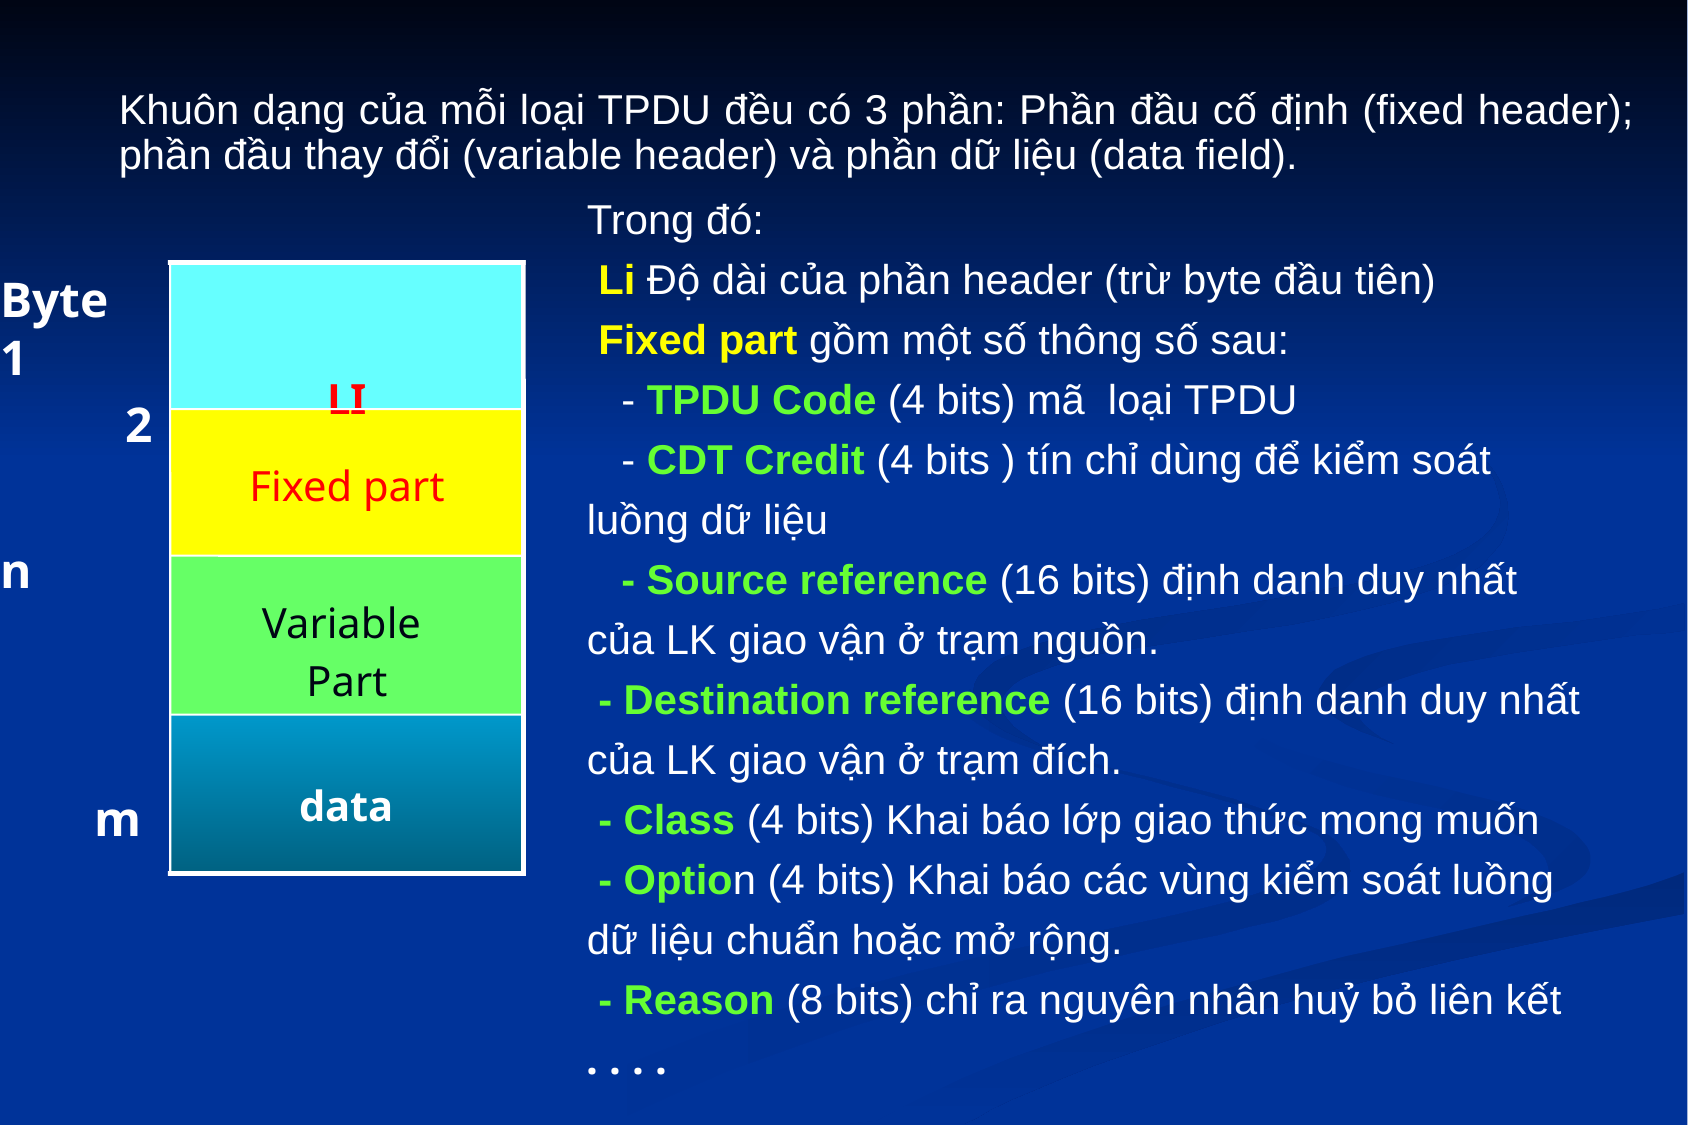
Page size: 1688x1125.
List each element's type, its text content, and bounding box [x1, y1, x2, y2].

text_box Trong đó: Li Độ dài của phần header (trừ byte đầu tiên) Fixed part gồm một số thông số sau: - TPDU Code (4 bits) mã loại TPDU - CDT Credit (4 bits ) tín chỉ dùng để kiểm soát luồng dữ liệu - Source reference (16 bits) định danh duy nhất của LK giao vận ở trạm nguồn. - Destination reference (16 bits) định danh duy nhất của LK giao vận ở trạm đích. - Class (4 bits) Khai báo lớp giao thức mong muốn - Option (4 bits) Khai báo các vùng kiểm soát luồng dữ liệu chuẩn hoặc mở rộng. - Reason (8 bits) chỉ ra nguyên nhân huỷ bỏ liên kết . . . . [572, 175, 1607, 1091]
text_box Khuôn dạng của mỗi loại TPDU đều có 3 phần: Phần đầu cố định (fixed header); phần đầu thay đổi (variable header) và phần dữ liệu (data field). [118, 80, 1635, 187]
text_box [0, 262, 524, 874]
